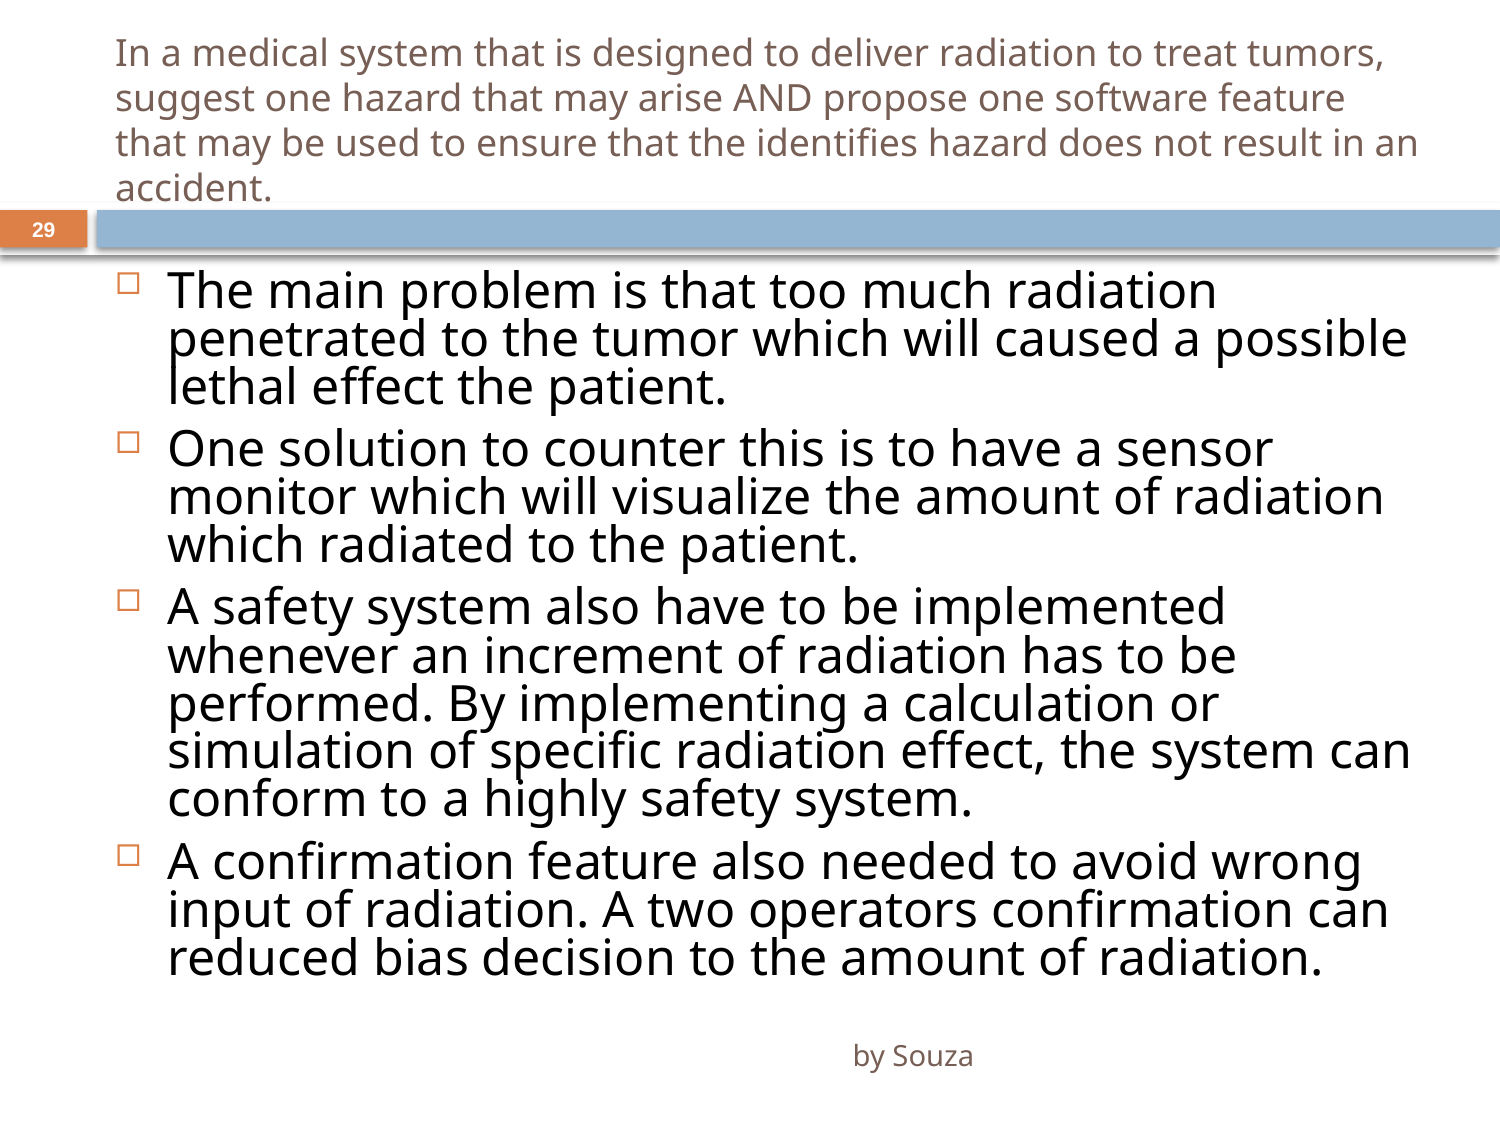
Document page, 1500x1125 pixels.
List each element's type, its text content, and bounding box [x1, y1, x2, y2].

title In a medical system that is designed to deliver radiation to treat tumors, suggest one hazard that may arise AND propose one software feature that may be used to ensure that the identifies hazard does not result in an accident. [100, 37, 1438, 200]
list The main problem is that too much radiation penetrated to the tumor which will caused a possible lethal effect the patient. One solution to counter this is to have a sensor monitor which will visualize the amount of radiation which radiated to the patient. A safety system also have to be implemented whenever an increment of radiation has to be performed. By implementing a calculation or simulation of specific radiation effect, the system can conform to a highly safety system. A confirmation feature also needed to avoid wrong input of radiation. A two operators confirmation can reduced bias decision to the amount of radiation. [100, 262, 1438, 1000]
slide_number 29 [0, 208, 88, 249]
footer by Souza [99, 1024, 990, 1085]
